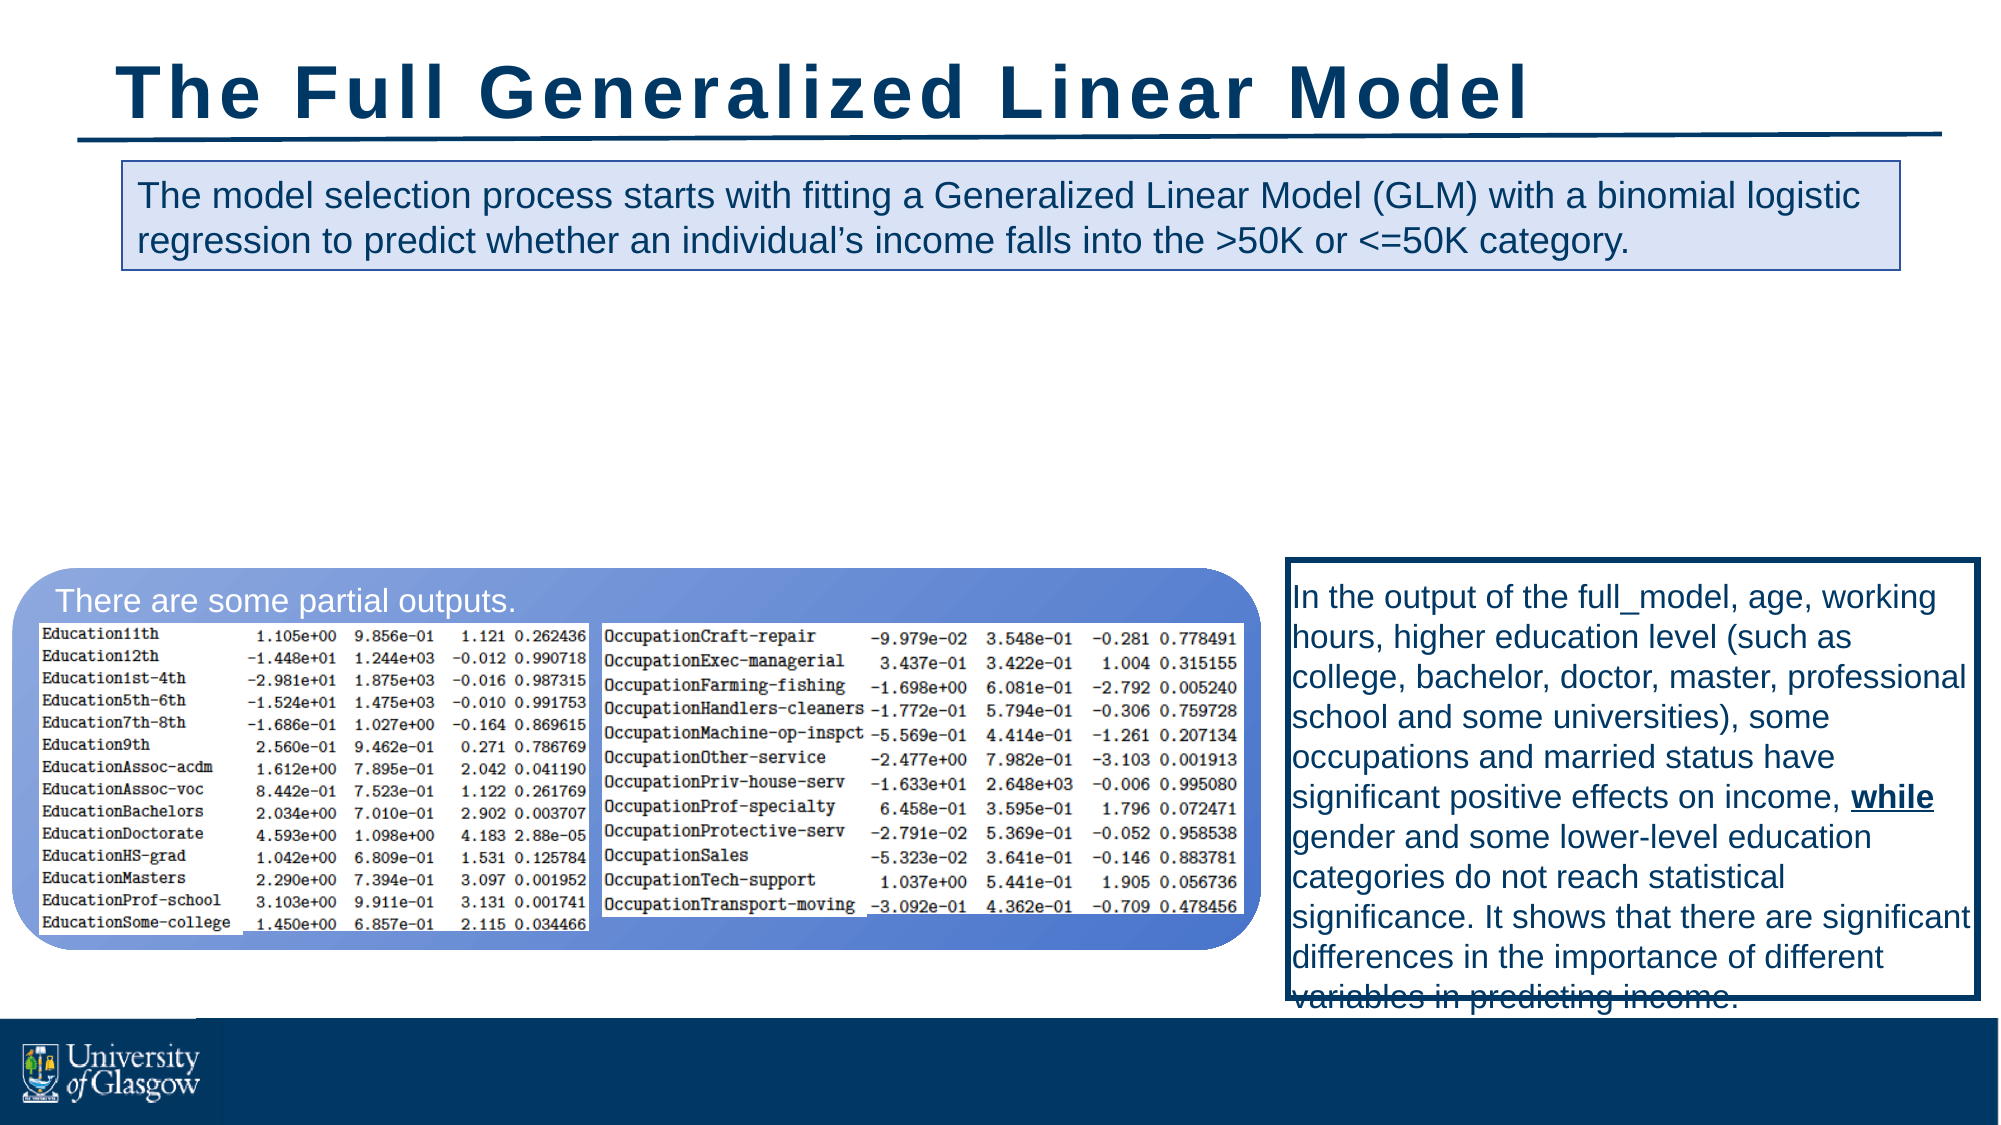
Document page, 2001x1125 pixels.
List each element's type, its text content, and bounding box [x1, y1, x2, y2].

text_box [39, 623, 589, 935]
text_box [601, 623, 1245, 917]
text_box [0, 1017, 2000, 1125]
title The Full Generalized Linear Model [100, 30, 1900, 133]
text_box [76, 133, 1943, 141]
text_box There are some partial outputs. [40, 572, 669, 627]
text_box The model selection process starts with fitting a Generalized Linear Model (GLM) with a binomial logistic regression to predict whether an individual’s income falls into the >50K or <=50K category. [122, 163, 1881, 269]
text_box In the output of the full_model, age, working hours, higher education level (such as college, bachelor, doctor, master, professional school and some universities), some occupations and married status have significant positive effects on income, while gender and some lower-level education categories do not reach statistical significance. It shows that there are significant differences in the importance of different variables in predicting income. [1277, 568, 1989, 1017]
text_box [1287, 559, 1978, 568]
text_box [12, 568, 1261, 950]
title The Full Generalized Linear Model [100, 141, 1900, 147]
text_box [121, 160, 1901, 271]
